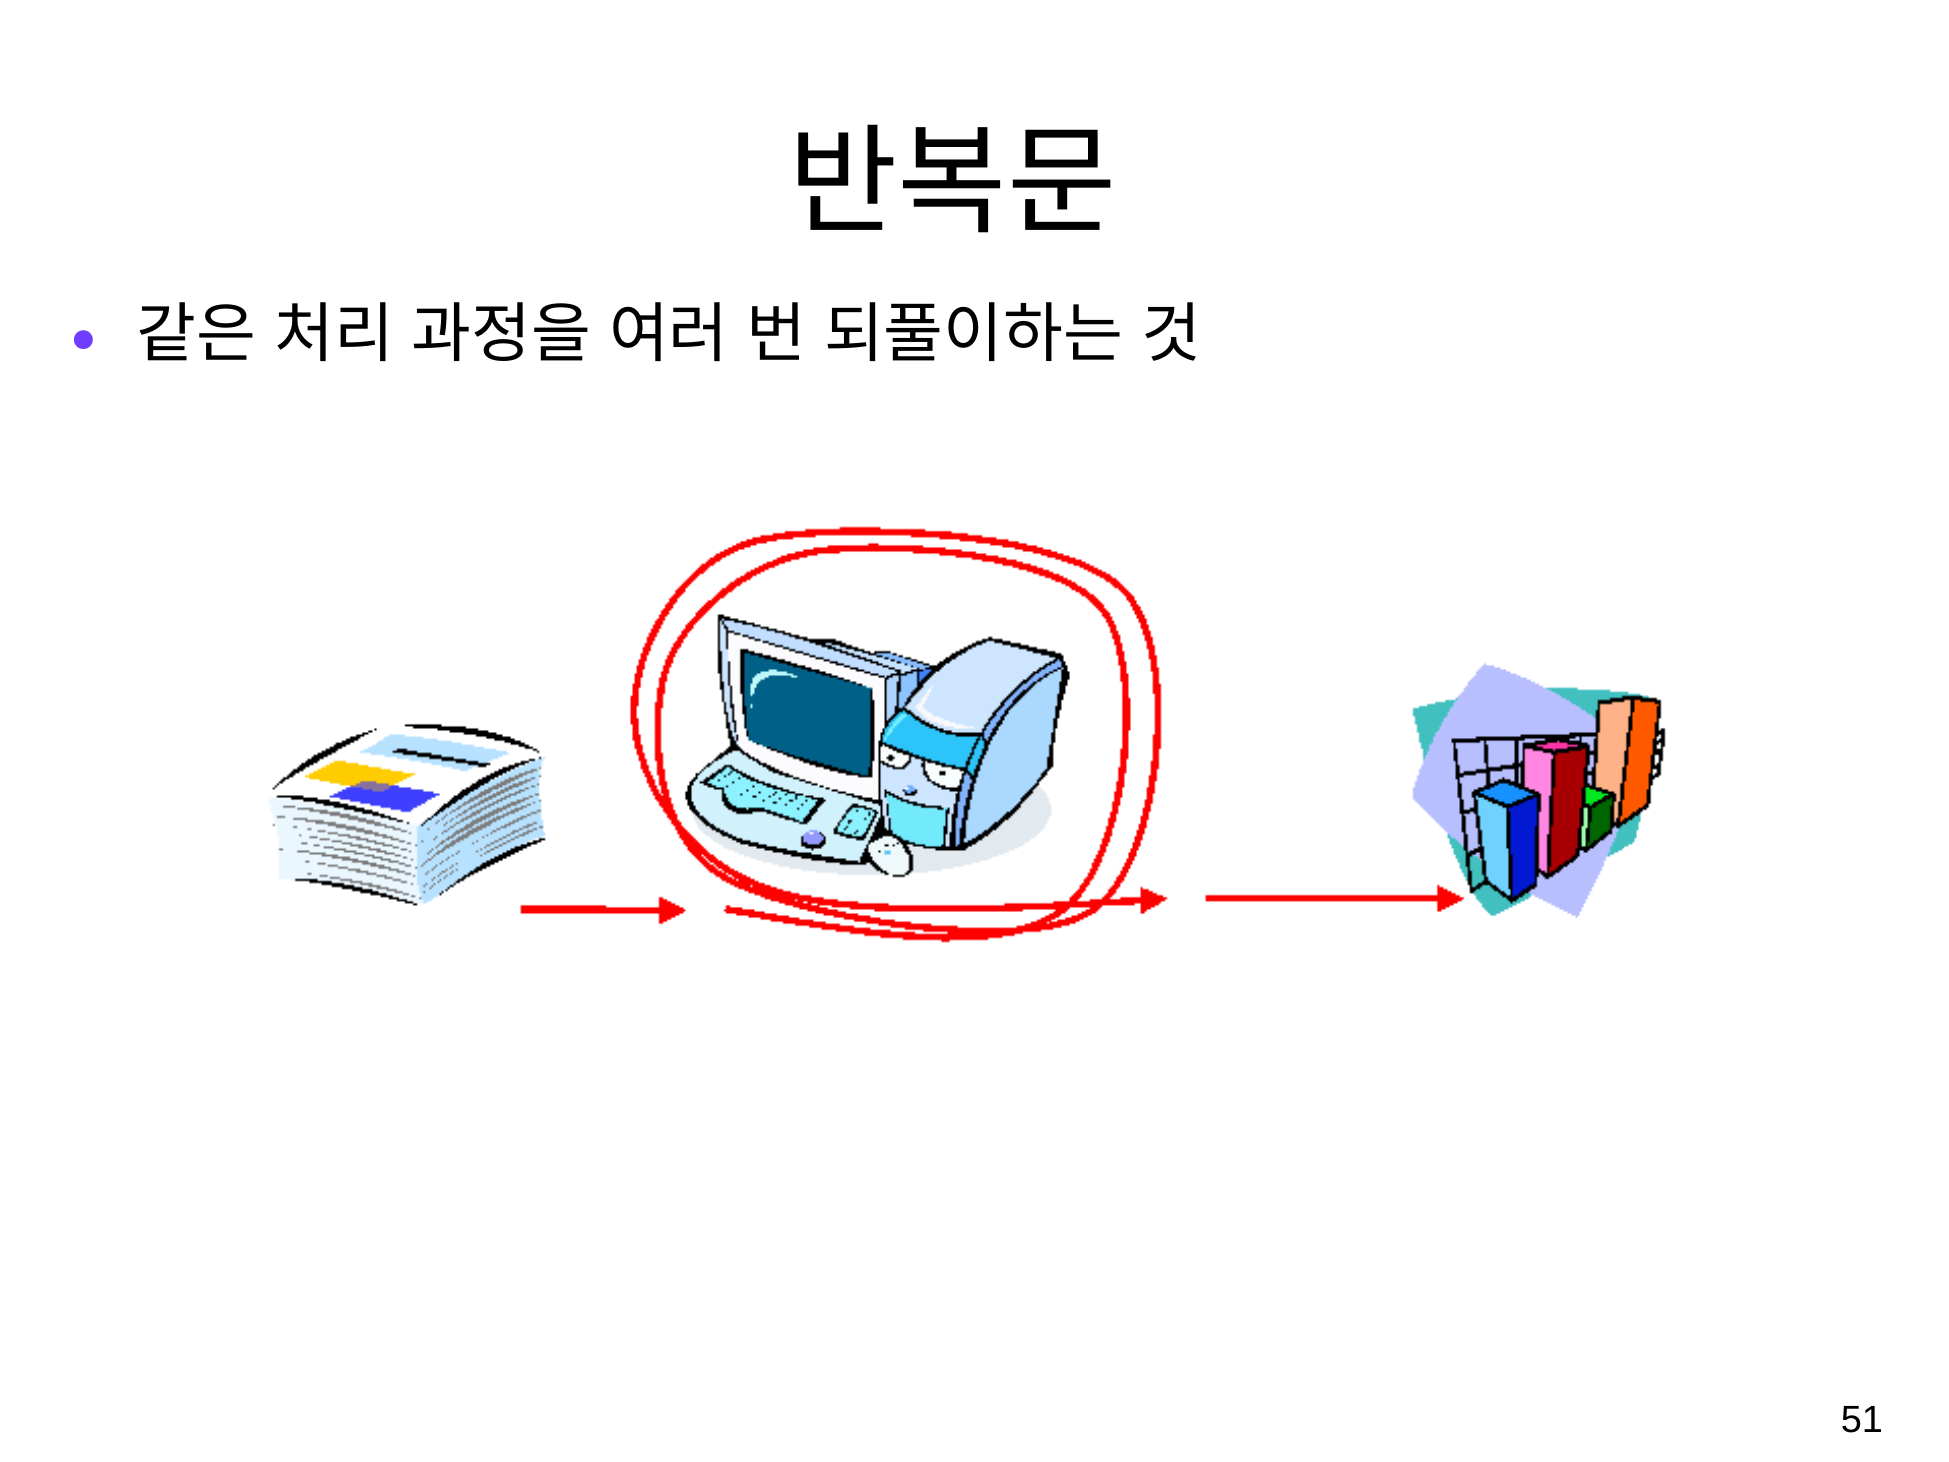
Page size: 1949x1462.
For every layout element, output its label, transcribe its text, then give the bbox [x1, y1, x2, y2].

title 반복문 [156, 92, 1749, 255]
picture [249, 488, 1700, 973]
slide_number ‹#› [1496, 1372, 1899, 1462]
list 같은 처리 과정을 여러 번 되풀이하는 것 [48, 284, 1897, 1343]
